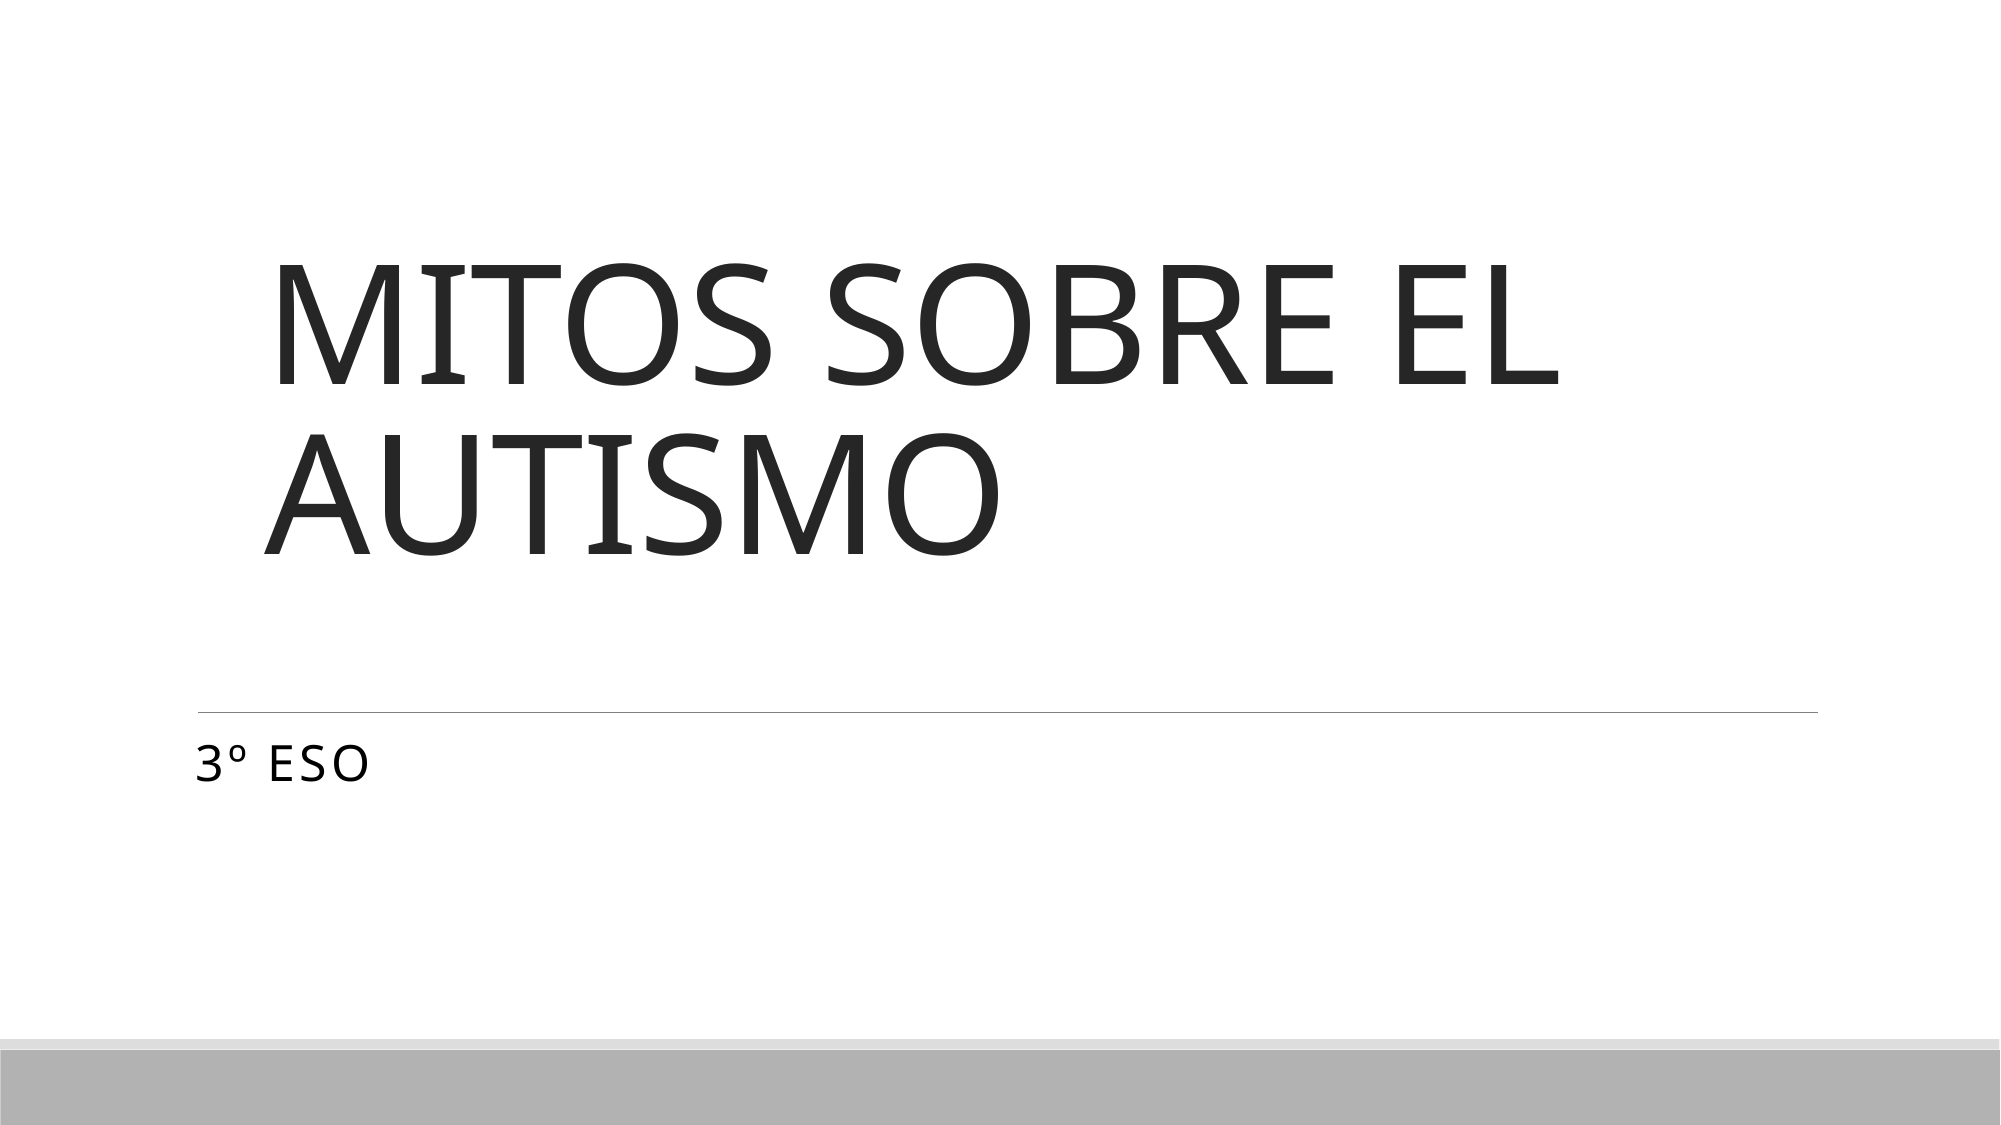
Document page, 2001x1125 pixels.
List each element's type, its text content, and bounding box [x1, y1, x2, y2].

title MITOS SOBRE EL AUTISMO [249, 204, 1750, 596]
subtitle 3º ESO [180, 730, 1831, 919]
